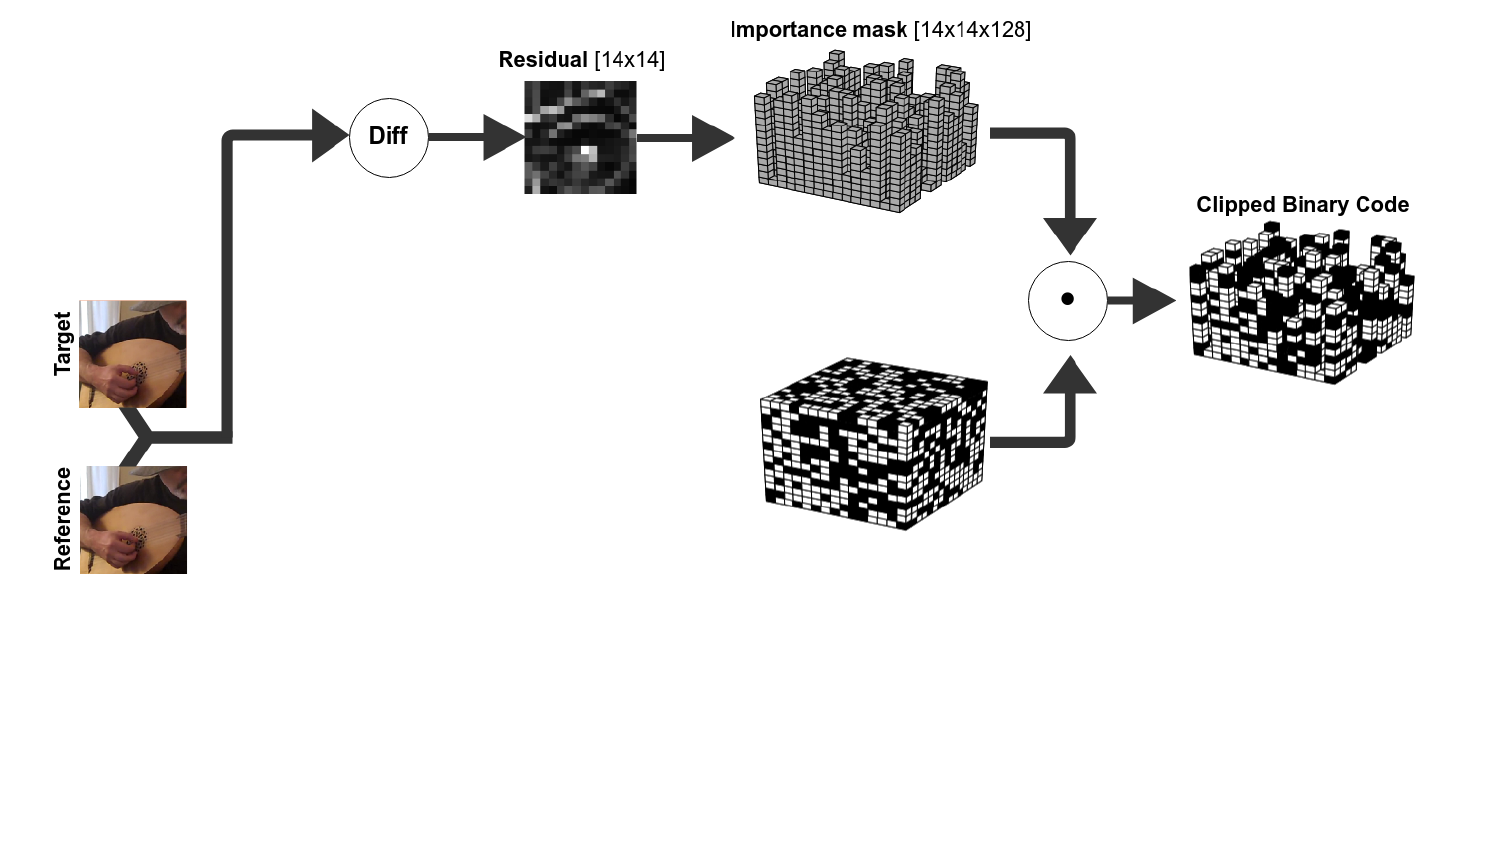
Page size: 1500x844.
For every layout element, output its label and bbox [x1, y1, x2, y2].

picture [50, 16, 1475, 616]
